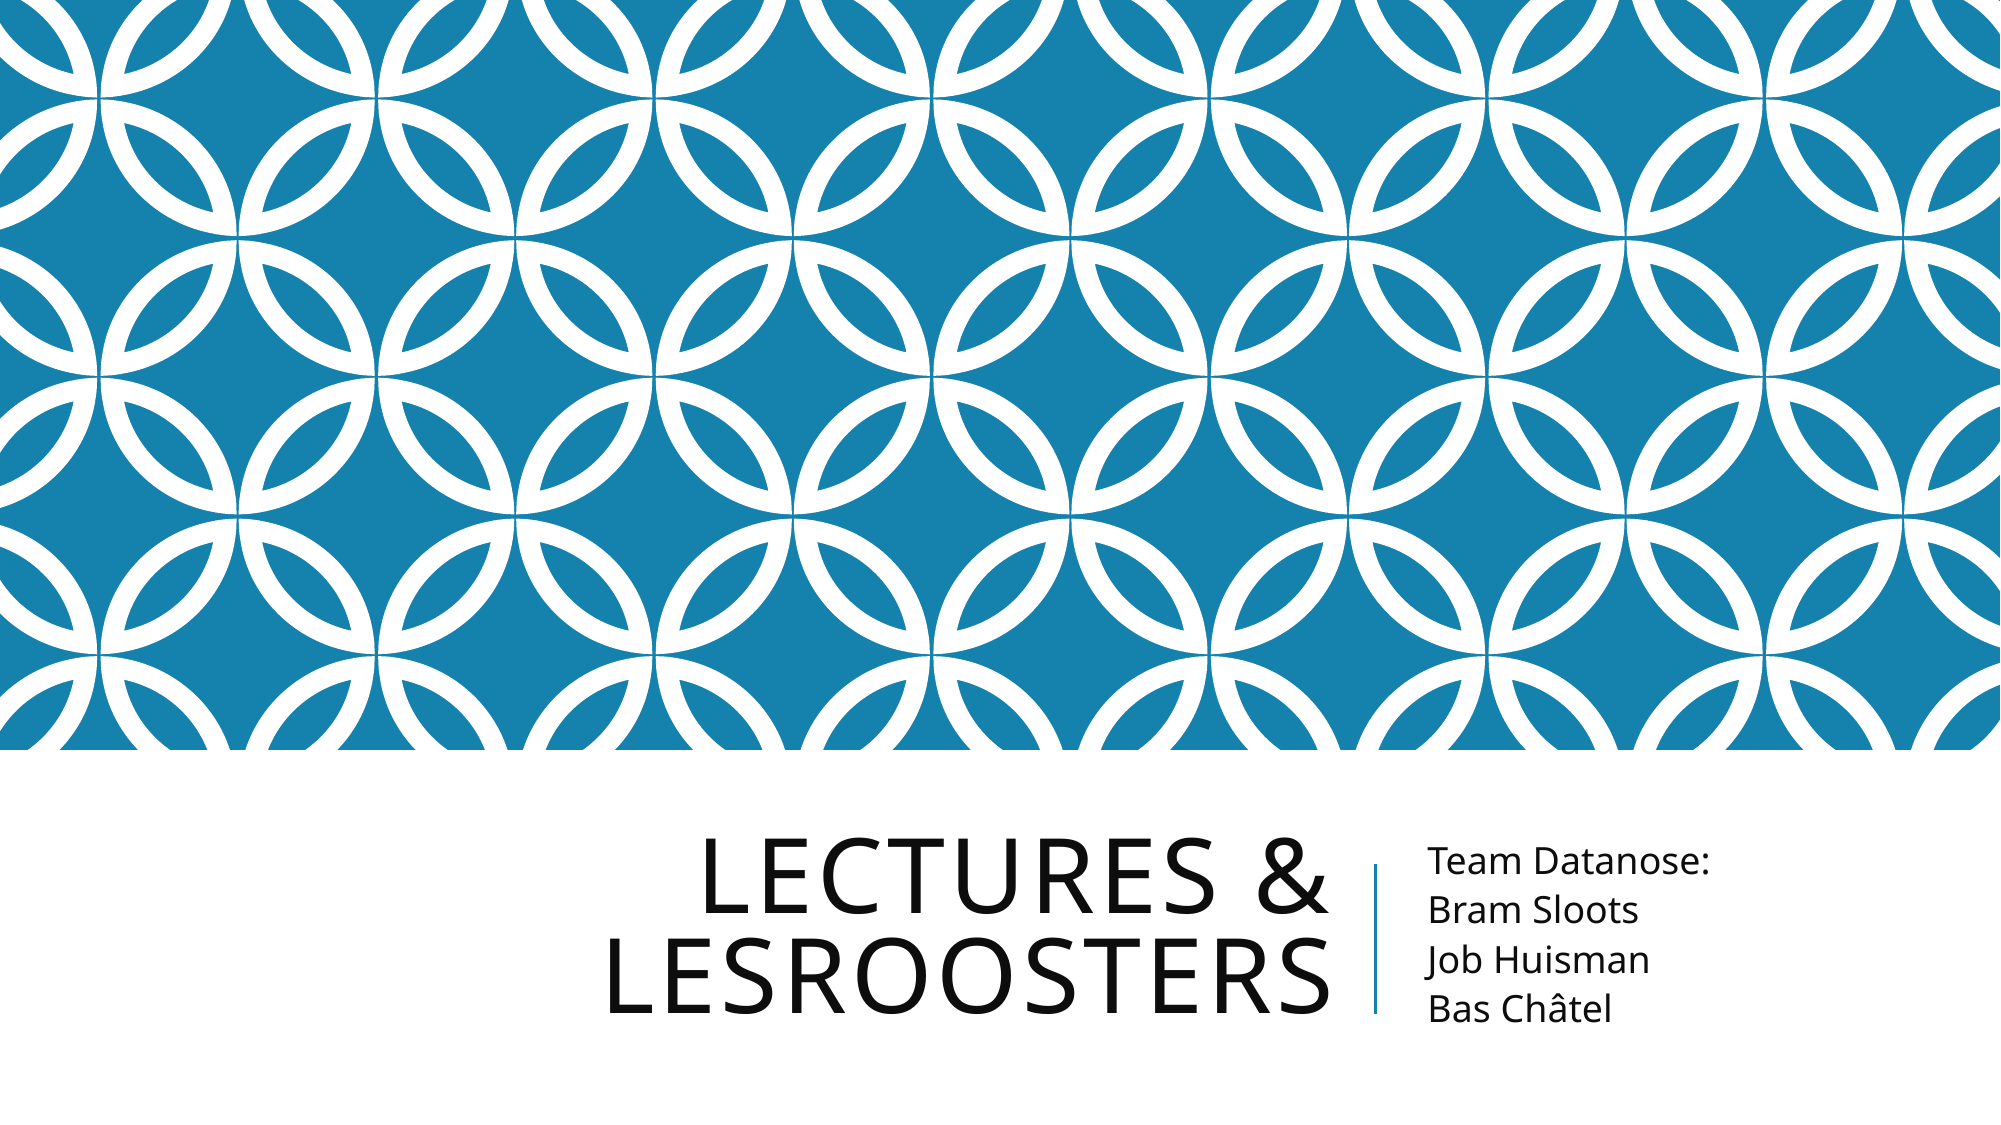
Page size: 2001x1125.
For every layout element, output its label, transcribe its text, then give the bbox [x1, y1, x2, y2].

subtitle Team Datanose: Bram Sloots Job Huisman Bas Châtel [1412, 813, 1938, 1054]
title Lectures & Lesroosters [75, 813, 1350, 1054]
